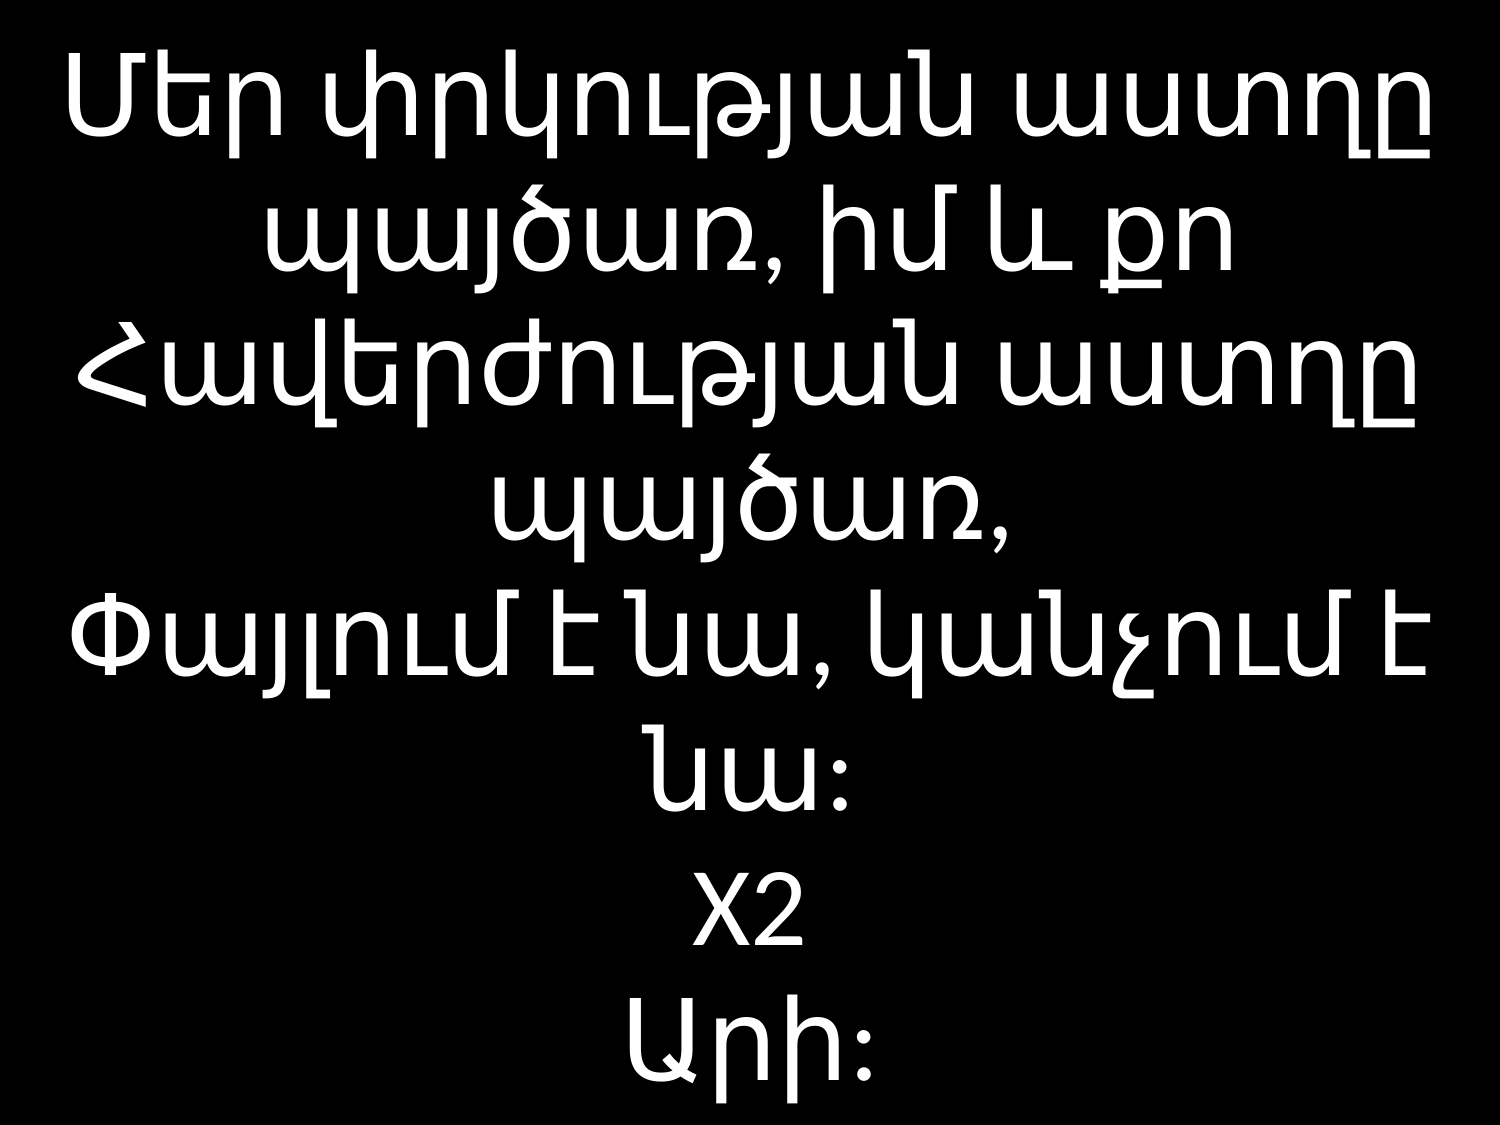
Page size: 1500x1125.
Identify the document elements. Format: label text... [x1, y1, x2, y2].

title Մեր փրկության աստղը պայծառ, իմ և քո Հավերժության աստղը պայծառ, Փայլում է նա, կանչում է նա: X2 Արի: [0, 0, 1500, 1125]
